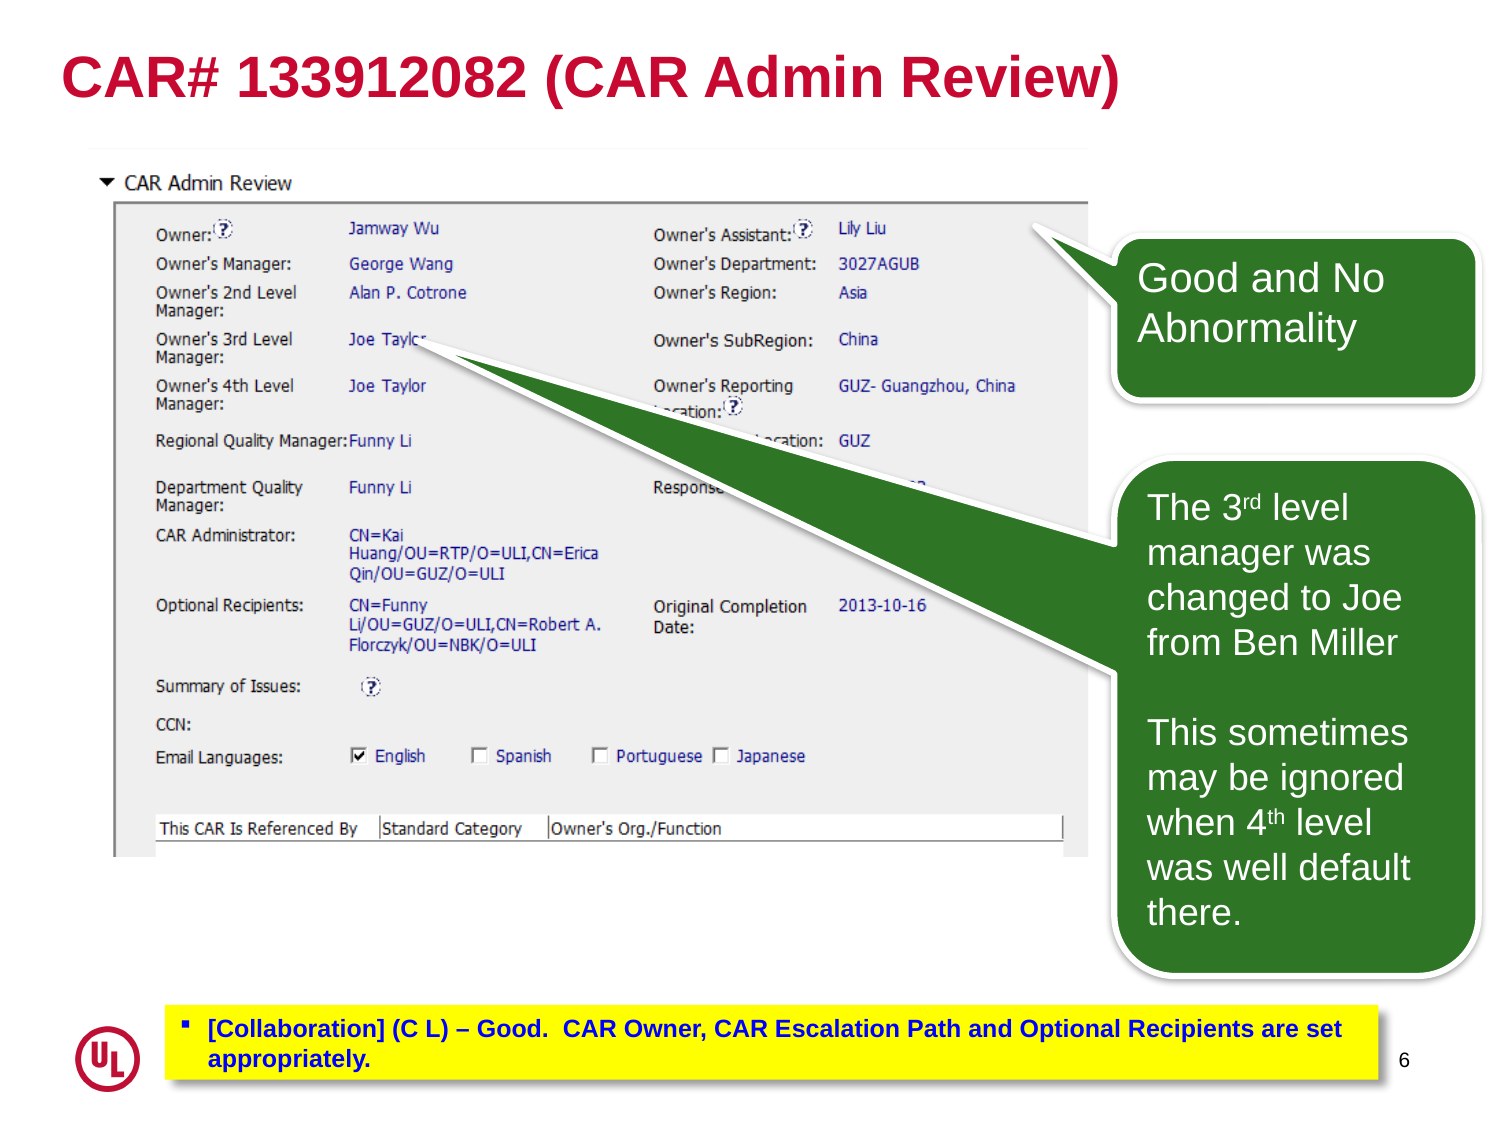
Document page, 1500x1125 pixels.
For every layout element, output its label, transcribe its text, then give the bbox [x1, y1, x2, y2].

picture [75, 1026, 140, 1092]
text_box The 3rd level manager was changed to Joe from Ben Miller This sometimes may be ignored when 4th level was well default there. [1093, 454, 1482, 980]
text_box [Collaboration] (C L) – Good. CAR Owner, CAR Escalation Path and Optional Recipients are set appropriately. [164, 1004, 1379, 1080]
picture [87, 147, 1089, 857]
text_box Good and No Abnormality [1093, 232, 1482, 404]
slide_number 6 [1391, 1029, 1425, 1090]
title CAR# 133912082 (CAR Admin Review) [46, 31, 1397, 112]
